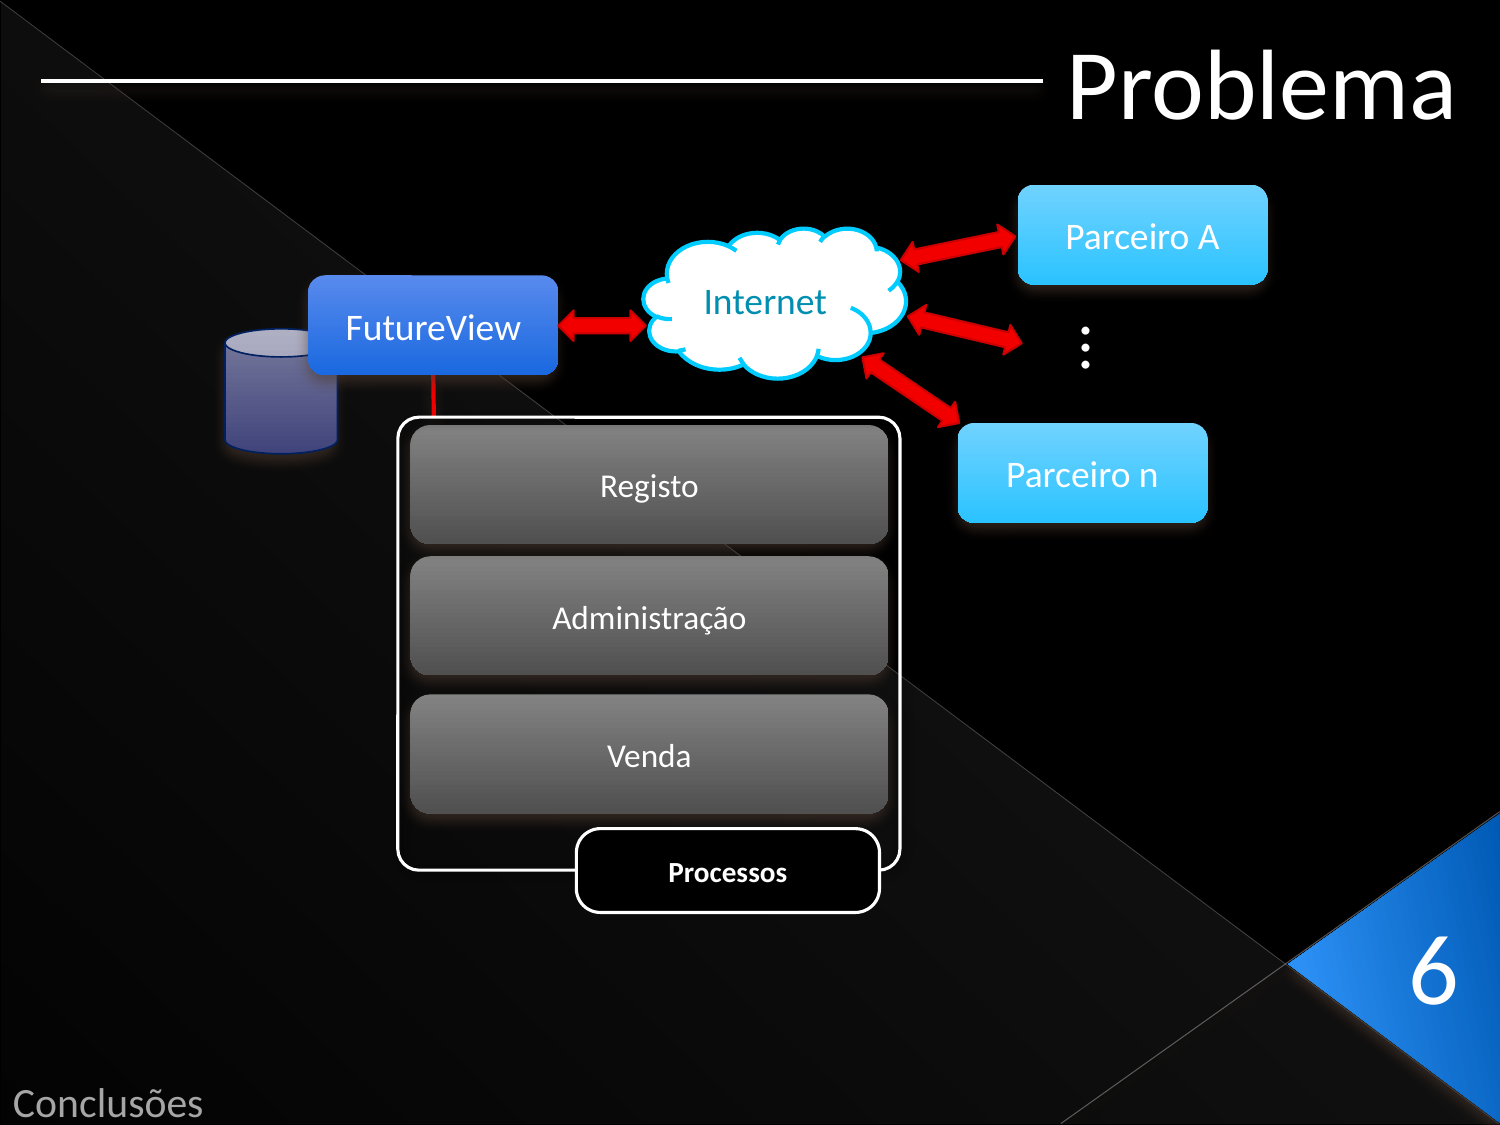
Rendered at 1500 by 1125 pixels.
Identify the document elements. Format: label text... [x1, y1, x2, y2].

text_box [860, 351, 962, 430]
text_box Internet [641, 226, 909, 381]
text_box Conclusões [0, 1068, 1486, 1125]
text_box 6 [1393, 896, 1475, 1032]
text_box [898, 222, 1018, 274]
text_box [224, 327, 339, 455]
text_box Parceiro A [1017, 184, 1268, 285]
text_box [556, 308, 648, 343]
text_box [397, 416, 901, 913]
text_box FutureView [308, 275, 559, 376]
text_box Problema [1052, 12, 1473, 148]
text_box ... [1015, 279, 1111, 418]
text_box Parceiro n [957, 422, 1208, 523]
text_box [905, 303, 1015, 357]
